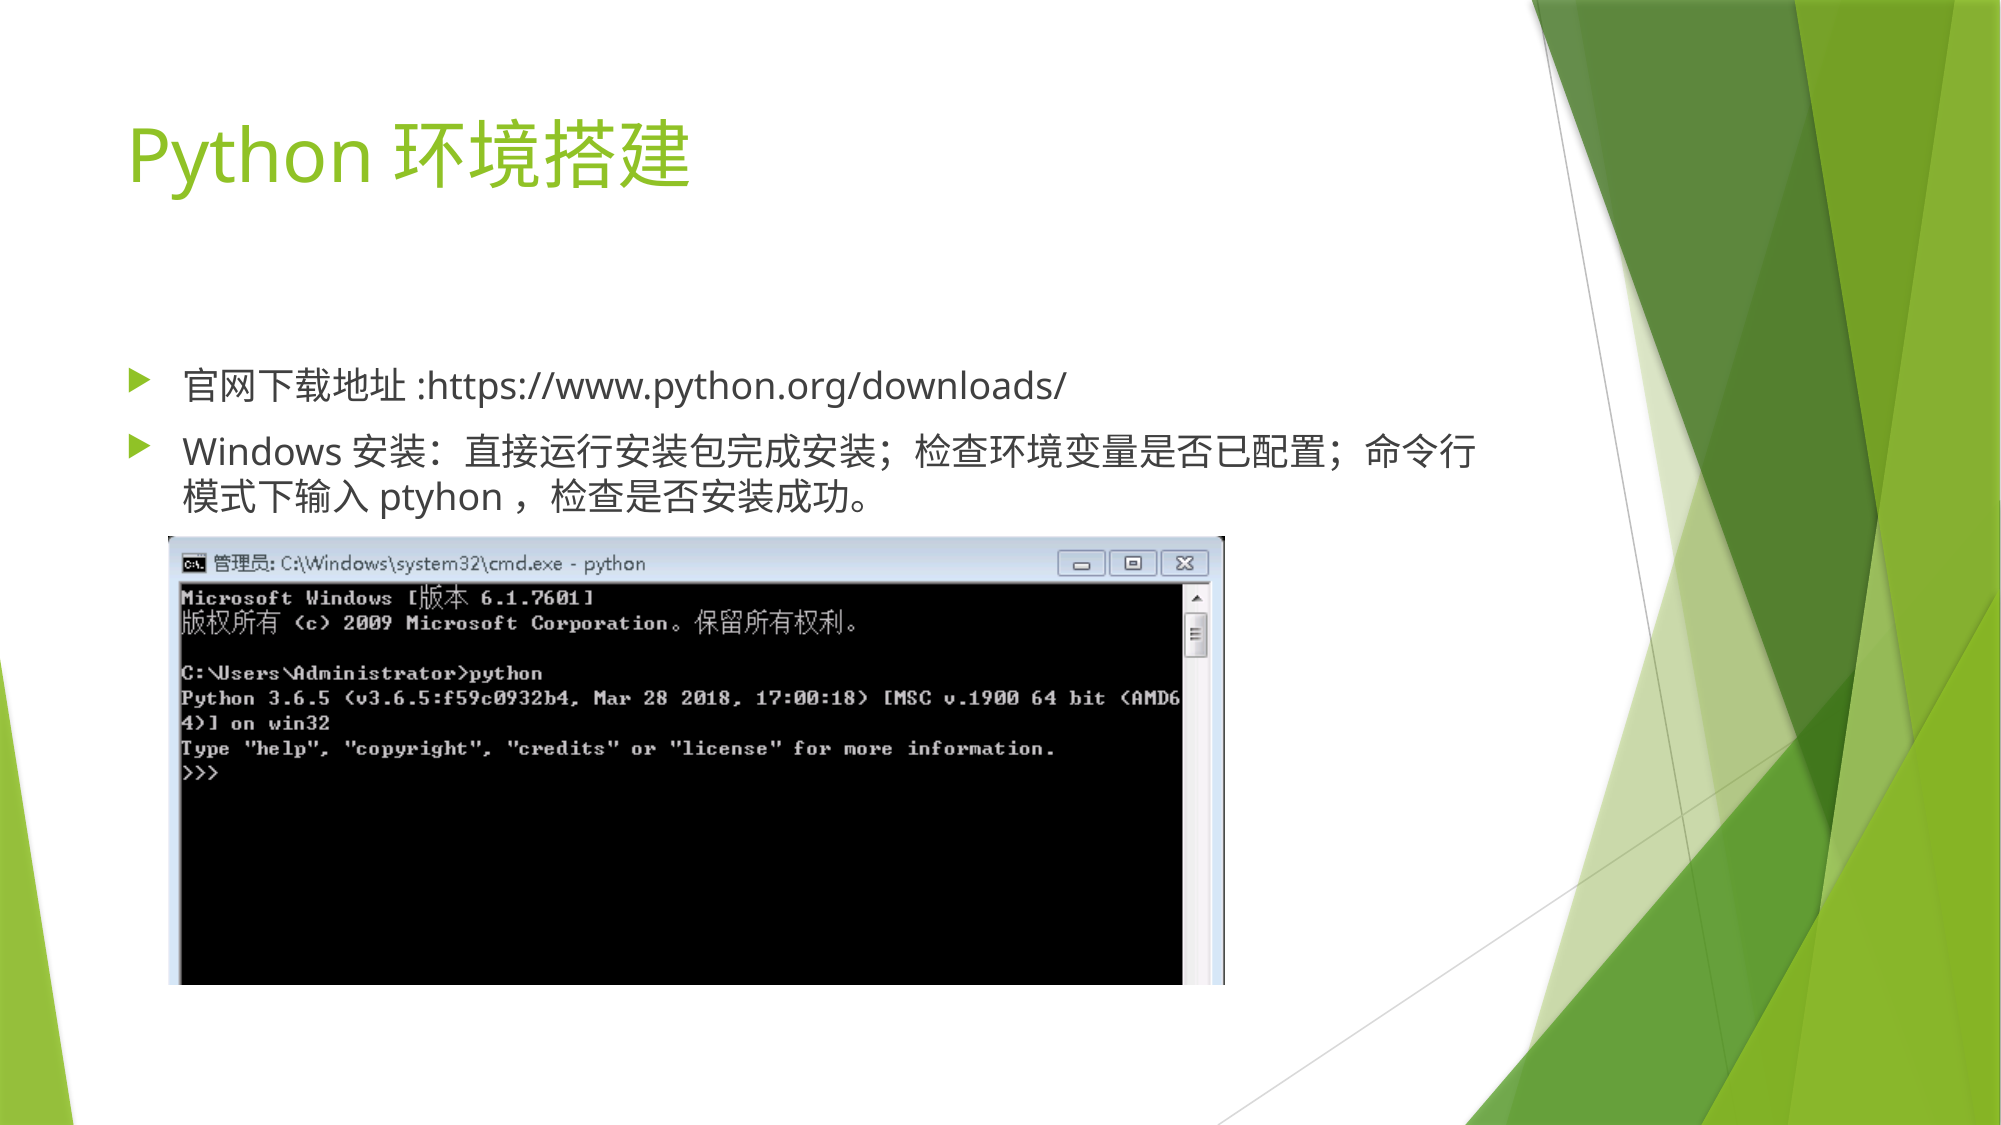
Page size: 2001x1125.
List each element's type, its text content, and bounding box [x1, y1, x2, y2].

list 官网下载地址:https://www.python.org/downloads/ Windows安装：直接运行安装包完成安装；检查环境变量是否已配置；命令行模式下输入ptyhon，检查是否安装成功。 [111, 354, 1522, 992]
picture [168, 535, 1226, 985]
title Python环境搭建 [111, 99, 1522, 317]
